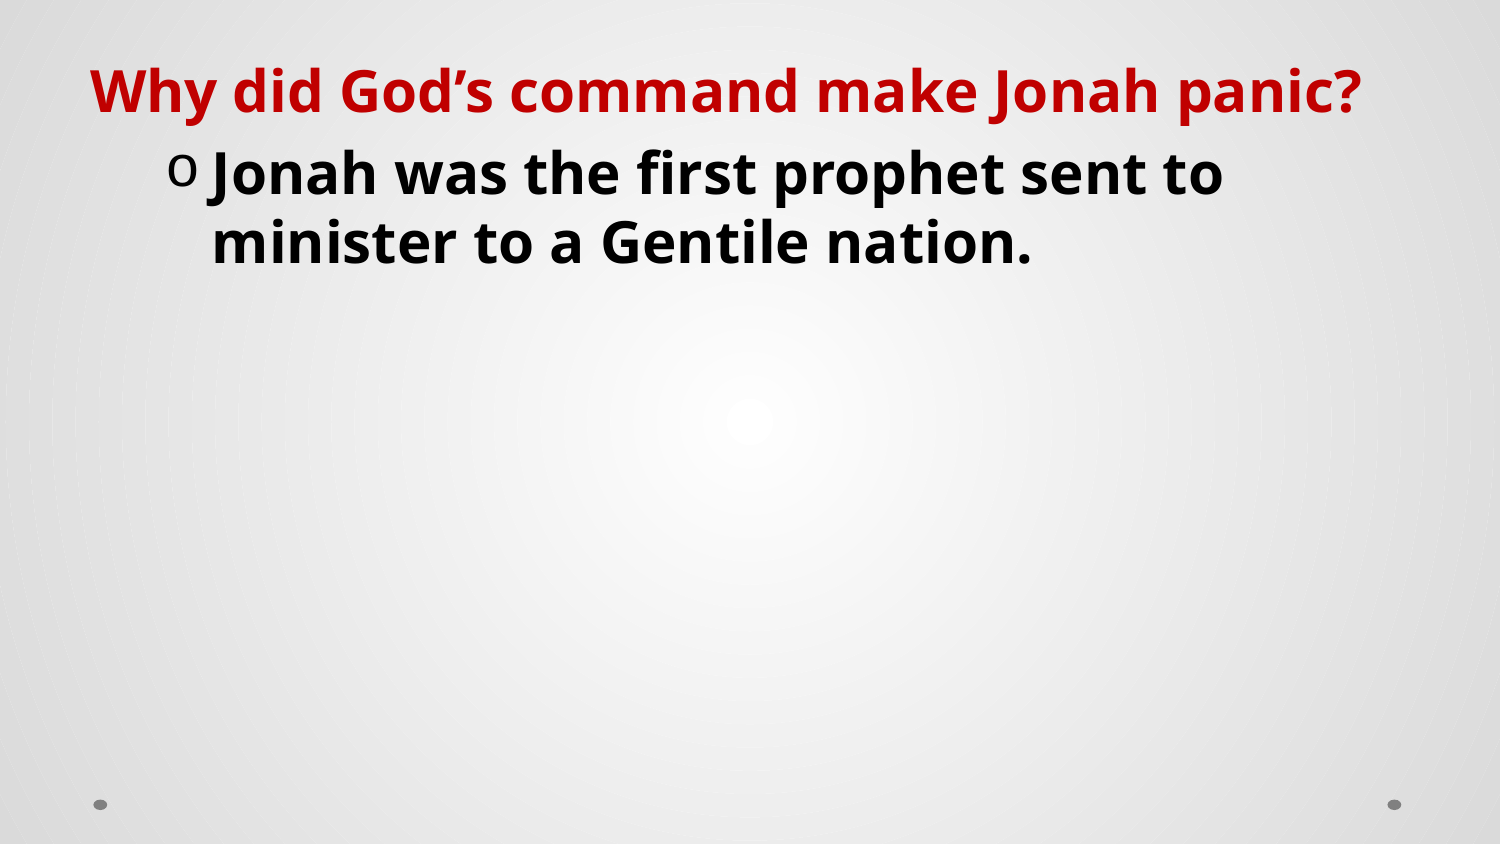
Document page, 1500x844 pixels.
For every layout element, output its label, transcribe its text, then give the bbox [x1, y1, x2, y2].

list Why did God’s command make Jonah panic? Jonah was the first prophet sent to minister to a Gentile nation. [75, 46, 1425, 810]
